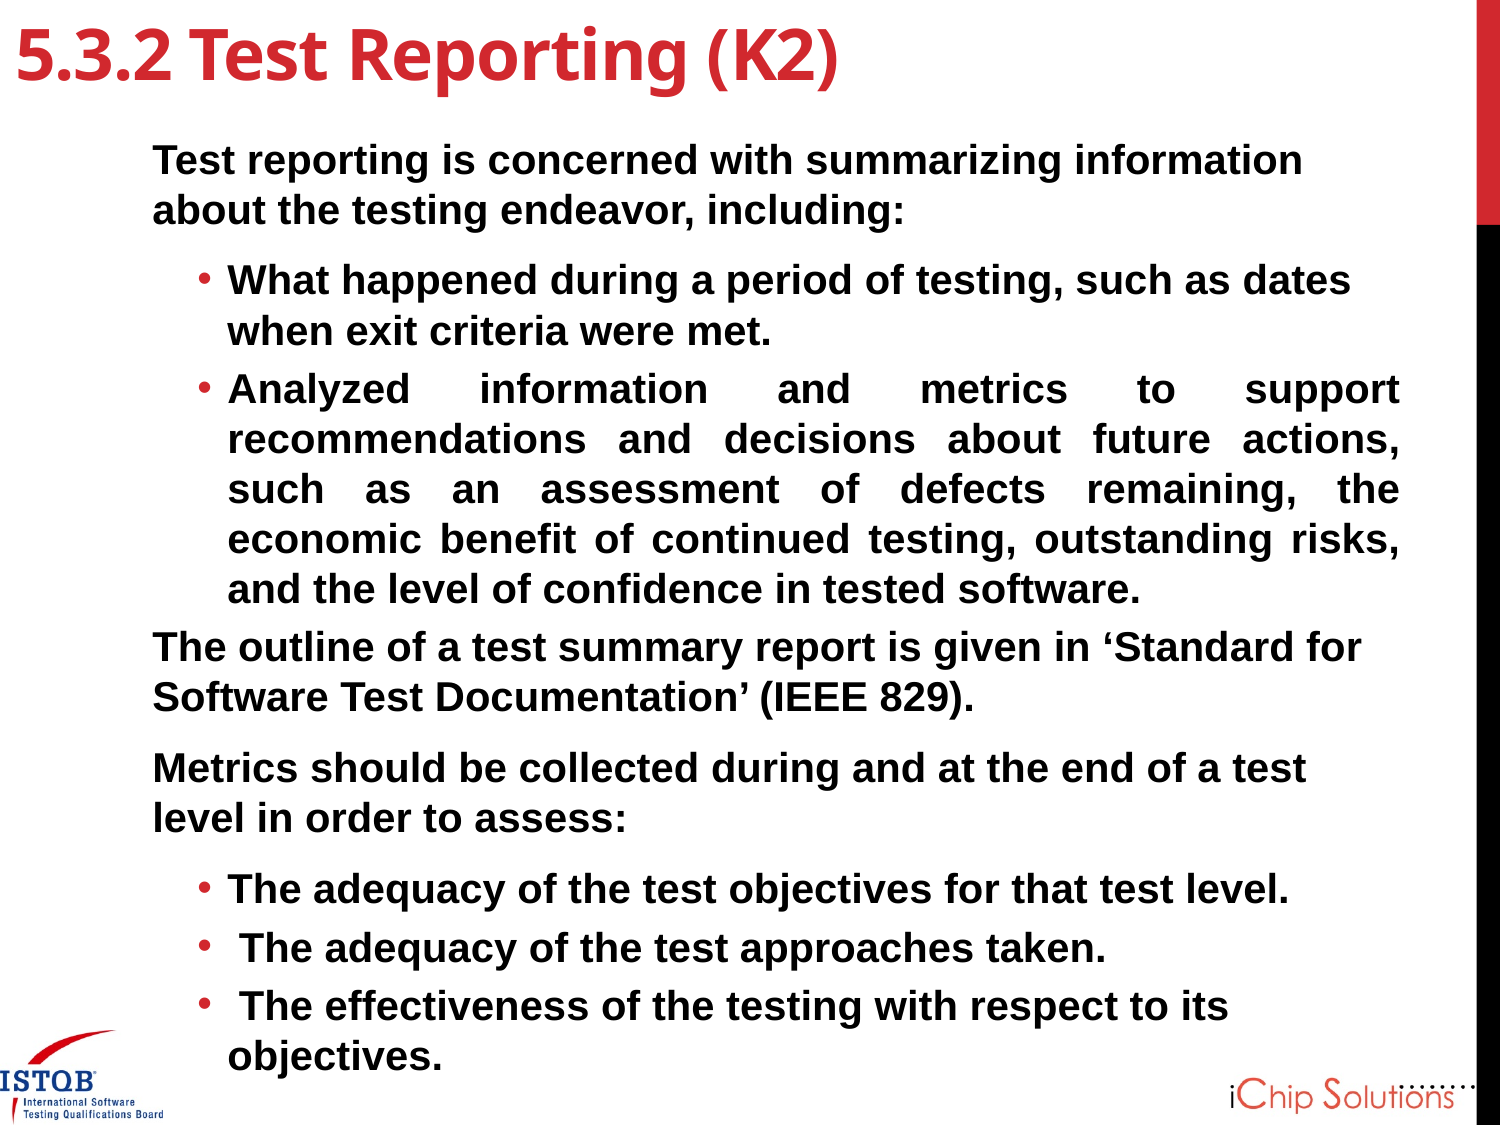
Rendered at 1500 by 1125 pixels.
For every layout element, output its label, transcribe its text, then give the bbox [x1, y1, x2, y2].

picture [0, 1029, 163, 1125]
title 5.3.2 Test Reporting (K2) [0, 0, 1278, 188]
list Test reporting is concerned with summarizing information about the testing endeavor, including: What happened during a period of testing, such as dates when exit criteria were met. Analyzed information and metrics to support recommendations and decisions about future actions, such as an assessment of defects remaining, the economic benefit of continued testing, outstanding risks, and the level of confidence in tested software. The outline of a test summary report is given in ‘Standard for Software Test Documentation’ (IEEE 829). Metrics should be collected during and at the end of a test level in order to assess: The adequacy of the test objectives for that test level. The adequacy of the test approaches taken. The effectiveness of the testing with respect to its objectives. [137, 125, 1416, 975]
picture [1211, 1060, 1476, 1125]
